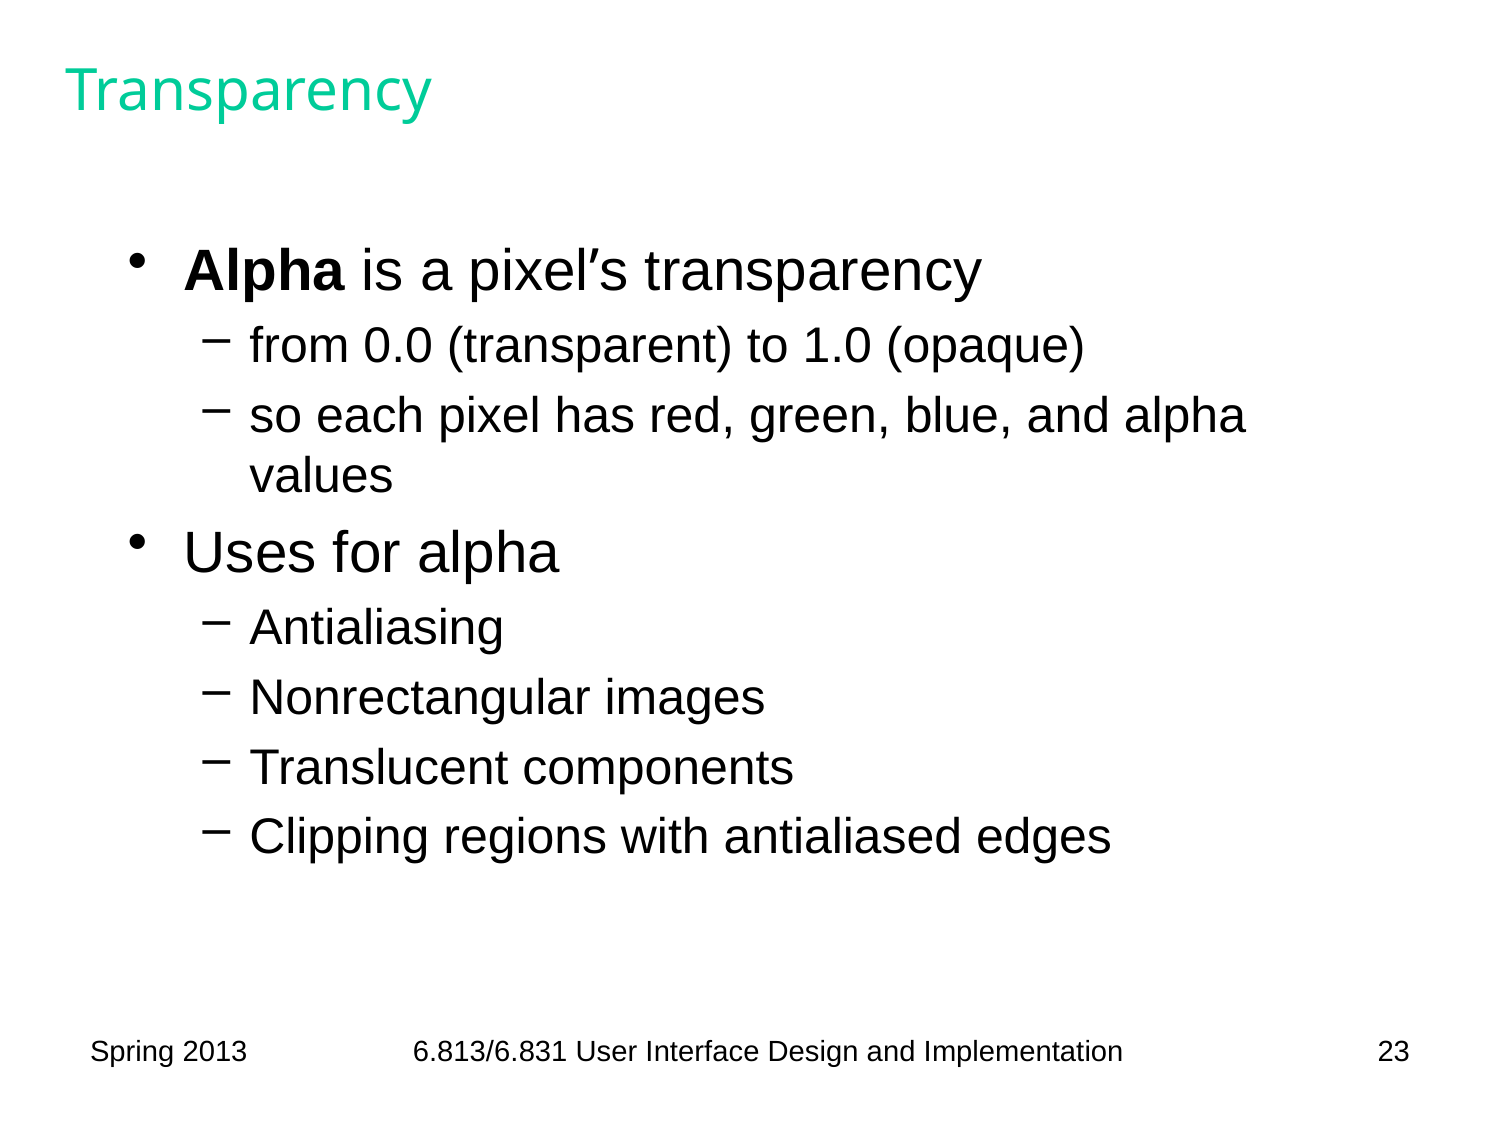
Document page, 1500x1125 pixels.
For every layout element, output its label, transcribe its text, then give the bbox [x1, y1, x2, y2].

slide_number Spring 2013 [74, 1024, 301, 1103]
title Transparency [49, 24, 1438, 151]
list Alpha is a pixel’s transparency from 0.0 (transparent) to 1.0 (opaque) so each pixel has red, green, blue, and alpha values Uses for alpha Antialiasing Nonrectangular images Translucent components Clipping regions with antialiased edges [112, 224, 1388, 1001]
slide_number 23 [1237, 1024, 1426, 1103]
footer 6.813/6.831 User Interface Design and Implementation [312, 1024, 1226, 1103]
